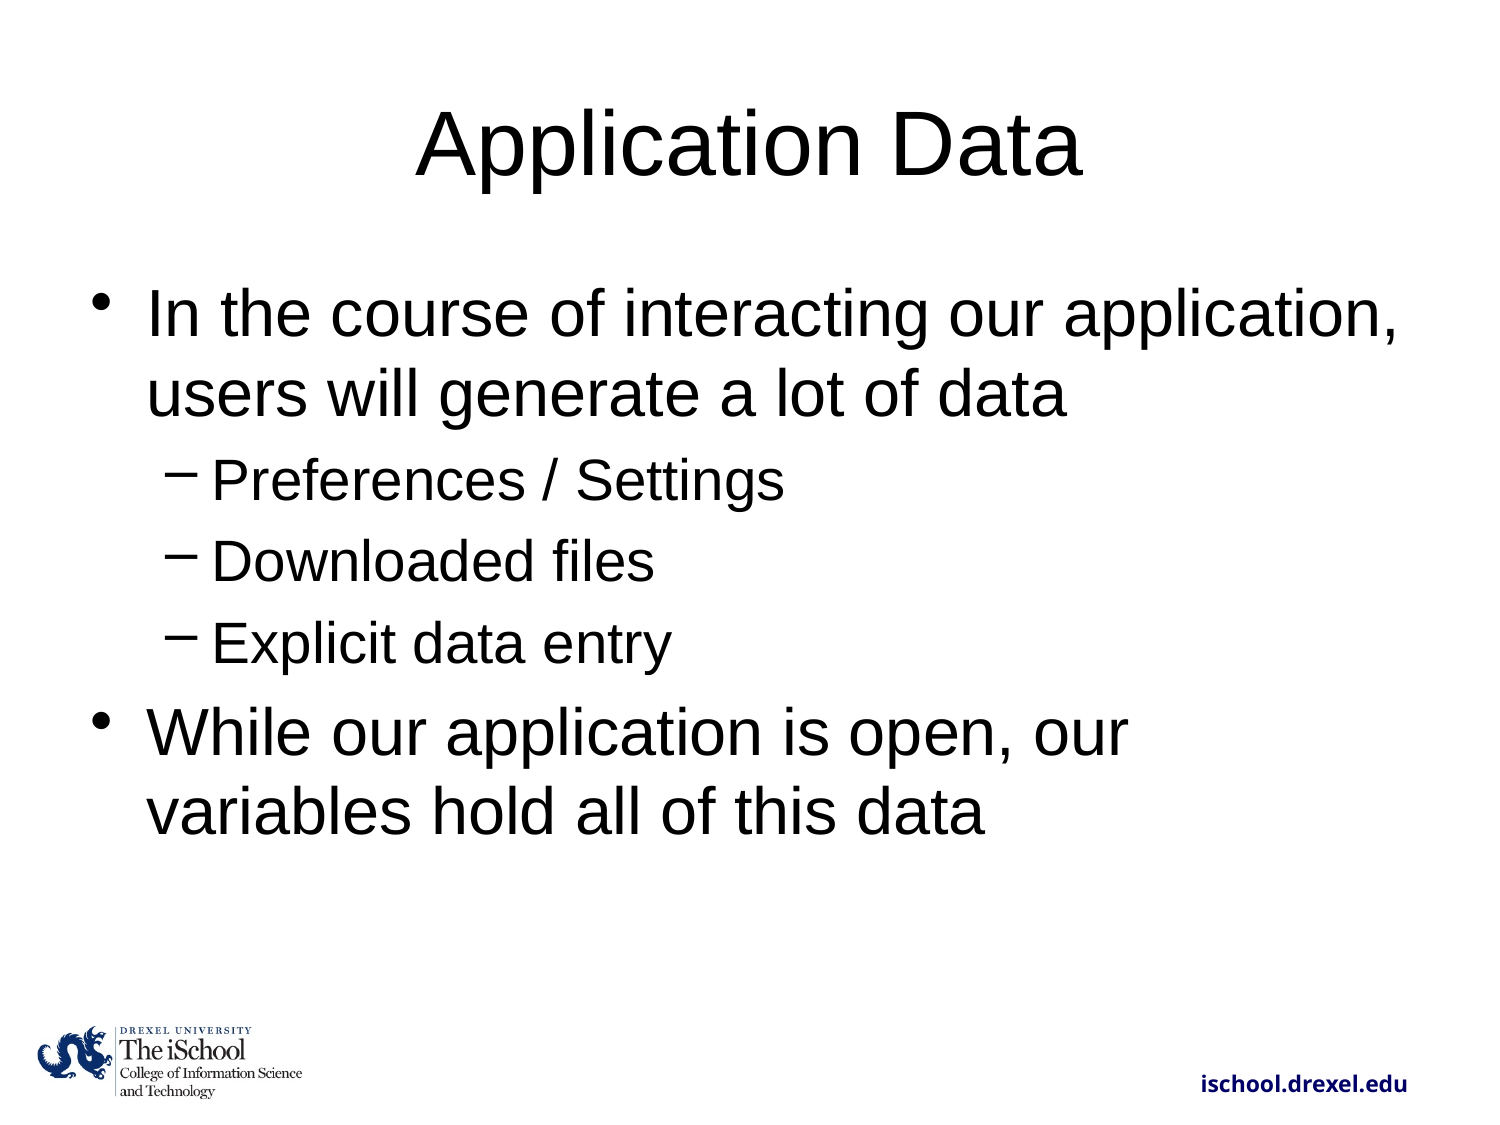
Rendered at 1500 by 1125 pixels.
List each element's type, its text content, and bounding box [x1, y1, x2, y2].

picture [37, 1026, 302, 1099]
title Application Data [74, 44, 1426, 233]
list In the course of interacting our application, users will generate a lot of data Preferences / Settings Downloaded files Explicit data entry While our application is open, our variables hold all of this data [74, 262, 1426, 1006]
